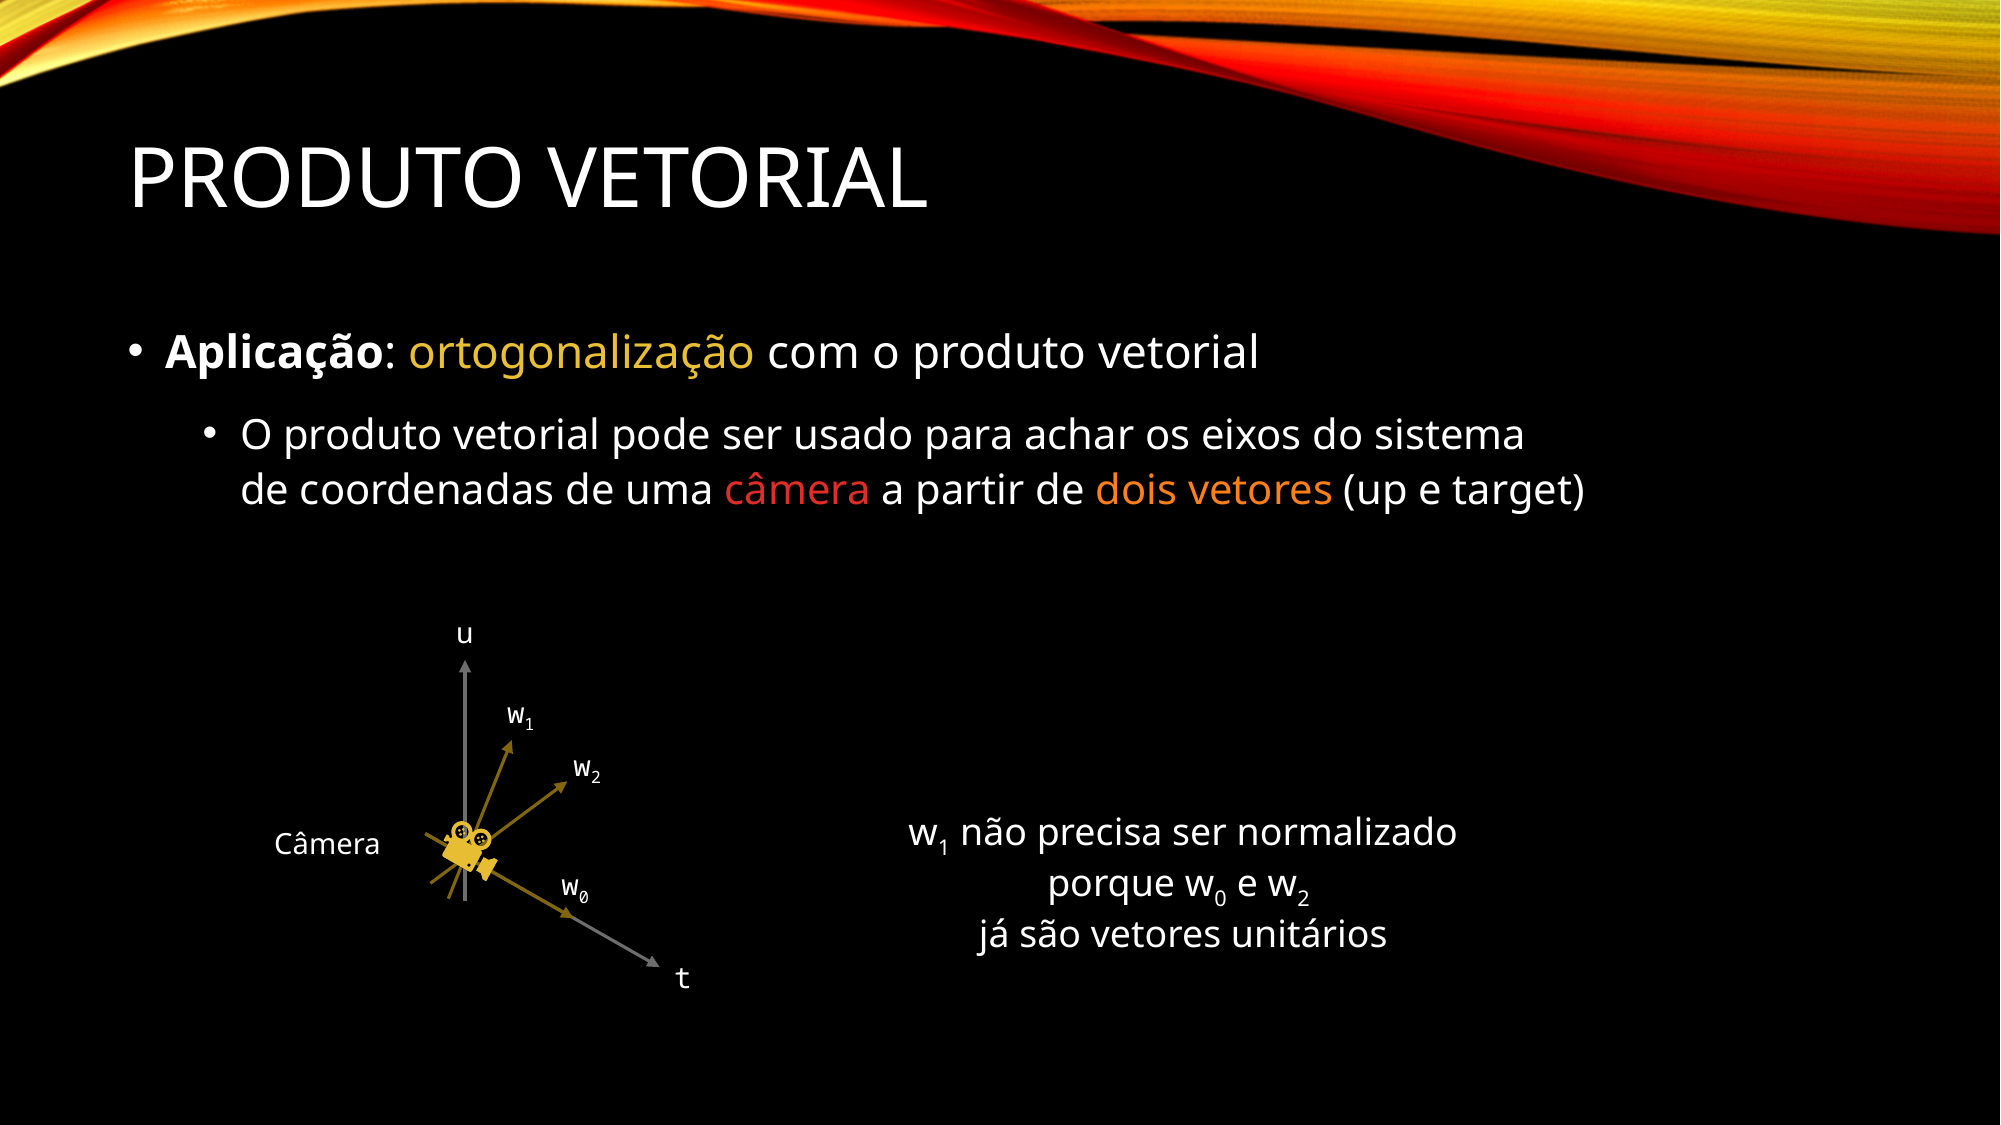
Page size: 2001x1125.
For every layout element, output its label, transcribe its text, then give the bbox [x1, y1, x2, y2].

title Produto Vetorial [112, 74, 1888, 288]
text_box w1 não precisa ser normalizado porque w0 e w2 já são vetores unitários [886, 800, 1481, 963]
picture [0, 0, 2000, 237]
list Aplicação: ortogonalização com o produto vetorial O produto vetorial pode ser usado para achar os eixos do sistema de coordenadas de uma câmera a partir de dois vetores (up e target) [112, 309, 1888, 1014]
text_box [252, 606, 707, 1003]
